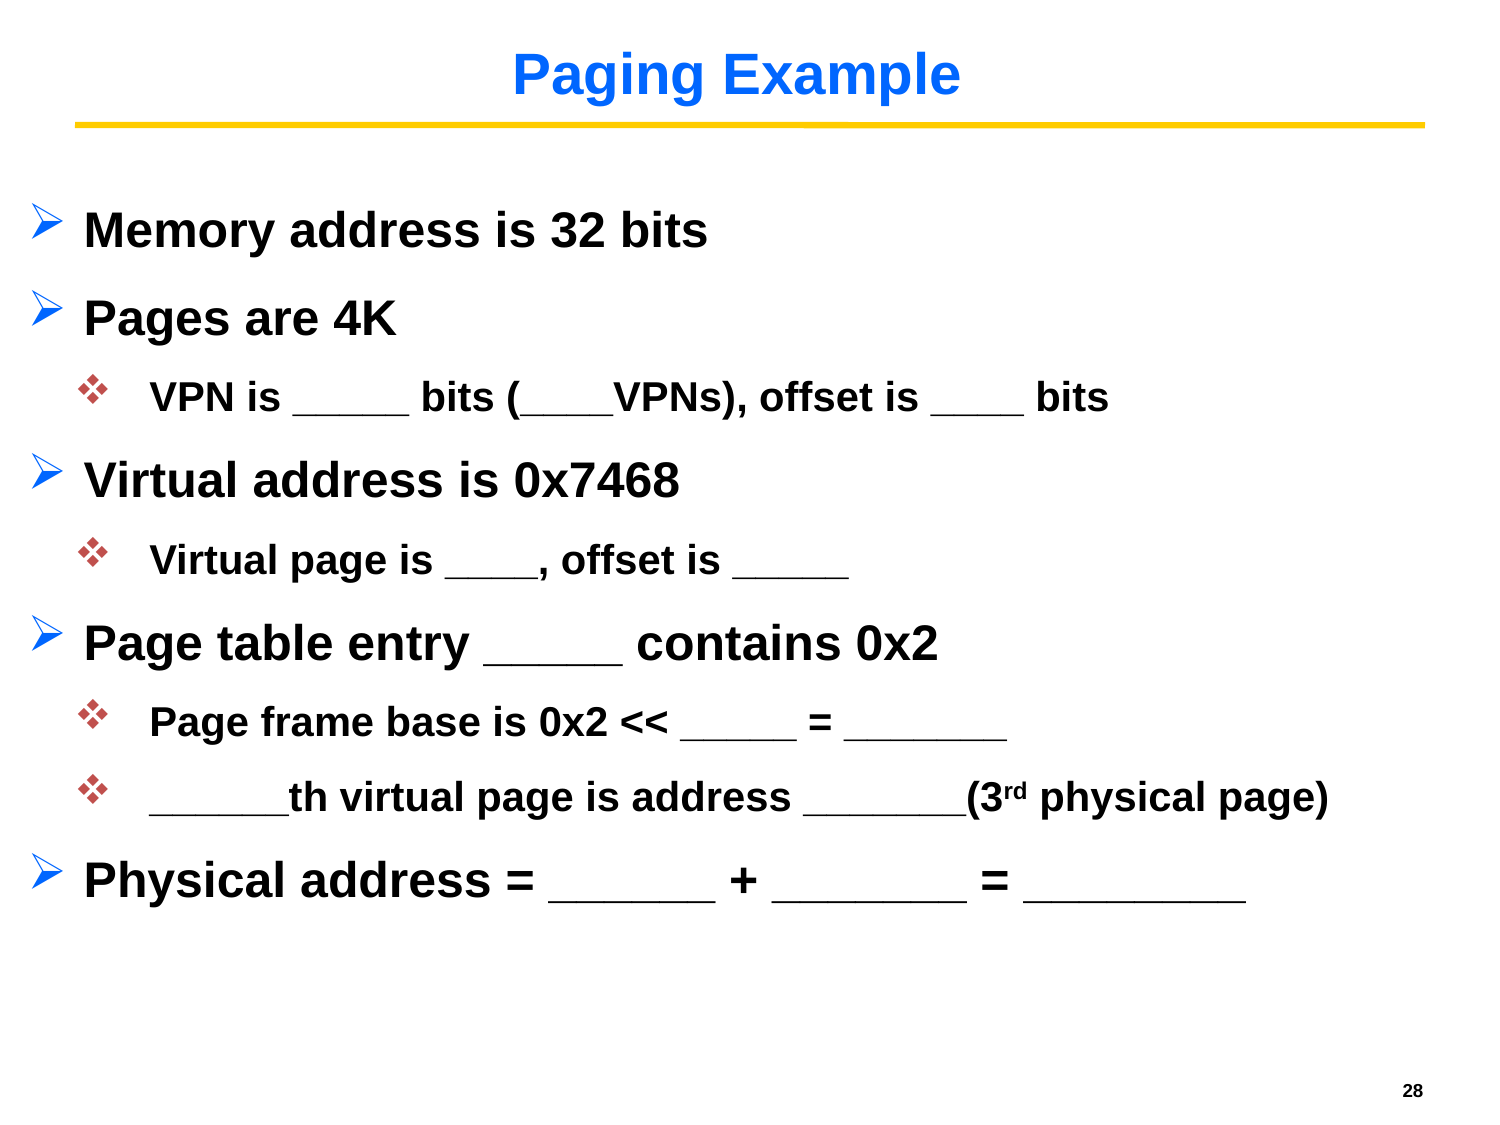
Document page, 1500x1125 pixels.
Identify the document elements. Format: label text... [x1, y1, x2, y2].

list Memory address is 32 bits Pages are 4K VPN is _____ bits (____VPNs), offset is ____ bits Virtual address is 0x7468 Virtual page is ____, offset is _____ Page table entry _____ contains 0x2 Page frame base is 0x2 << _____ = _______ ______th virtual page is address _______(3rd physical page) Physical address = ______ + _______ = ________ [10, 173, 1490, 1052]
title Paging Example [24, 24, 1450, 118]
slide_number 28 [1387, 1062, 1463, 1118]
